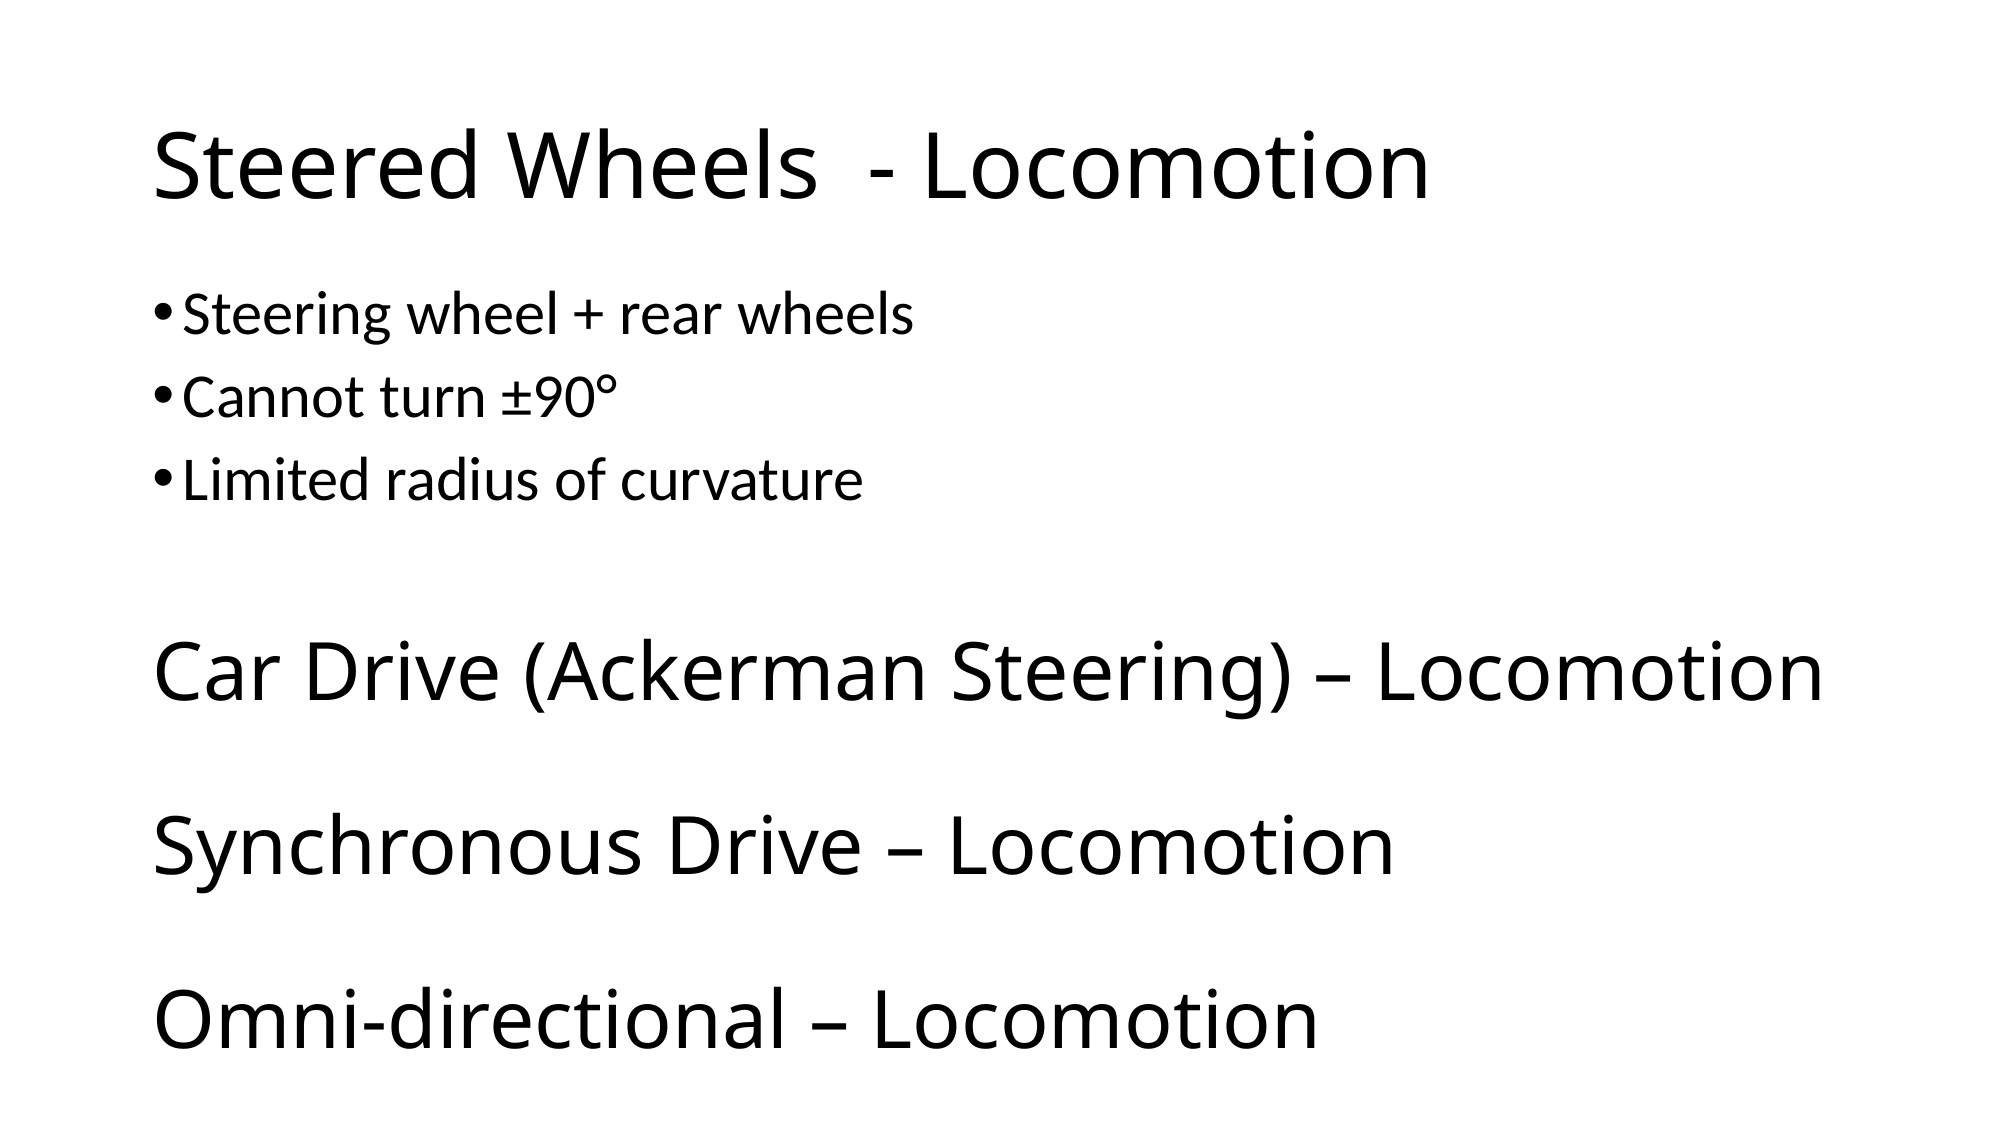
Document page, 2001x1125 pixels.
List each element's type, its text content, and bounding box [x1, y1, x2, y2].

text_box Car Drive (Ackerman Steering) – Locomotion Synchronous Drive – Locomotion Omni-directional – Locomotion [137, 615, 1863, 1082]
list Steering wheel + rear wheels Cannot turn ±90° Limited radius of curvature [137, 273, 1863, 571]
title Steered Wheels - Locomotion [137, 59, 1863, 273]
